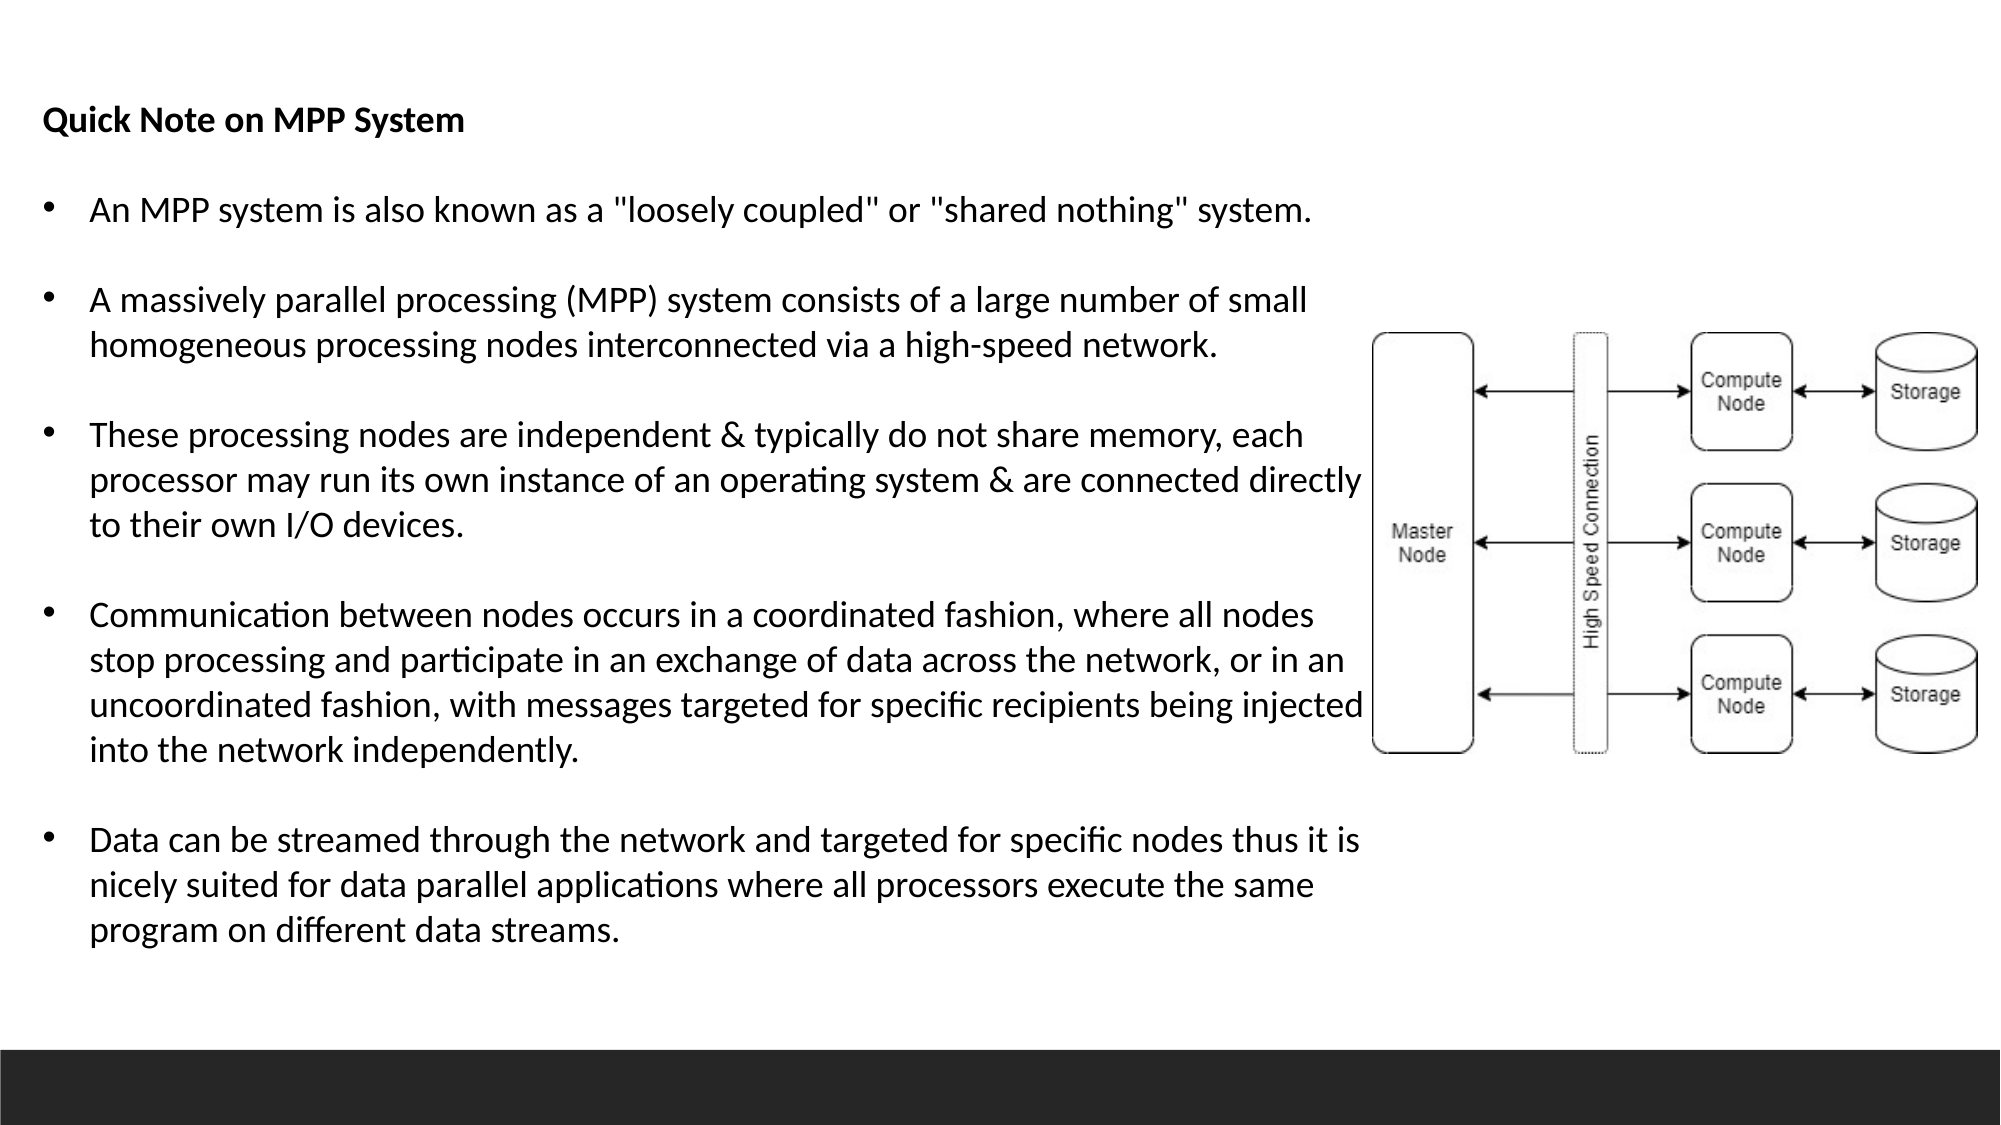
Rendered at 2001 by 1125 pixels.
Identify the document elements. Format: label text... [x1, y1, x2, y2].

text_box Quick Note on MPP System An MPP system is also known as a "loosely coupled" or "shared nothing" system. A massively parallel processing (MPP) system consists of a large number of small homogeneous processing nodes interconnected via a high-speed network. These processing nodes are independent & typically do not share memory, each processor may run its own instance of an operating system & are connected directly to their own I/O devices. Communication between nodes occurs in a coordinated fashion, where all nodes stop processing and participate in an exchange of data across the network, or in an uncoordinated fashion, with messages targeted for specific recipients being injected into the network independently. Data can be streamed through the network and targeted for specific nodes thus it is nicely suited for data parallel applications where all processors execute the same program on different data streams. [27, 87, 1385, 957]
picture [1372, 332, 1979, 755]
